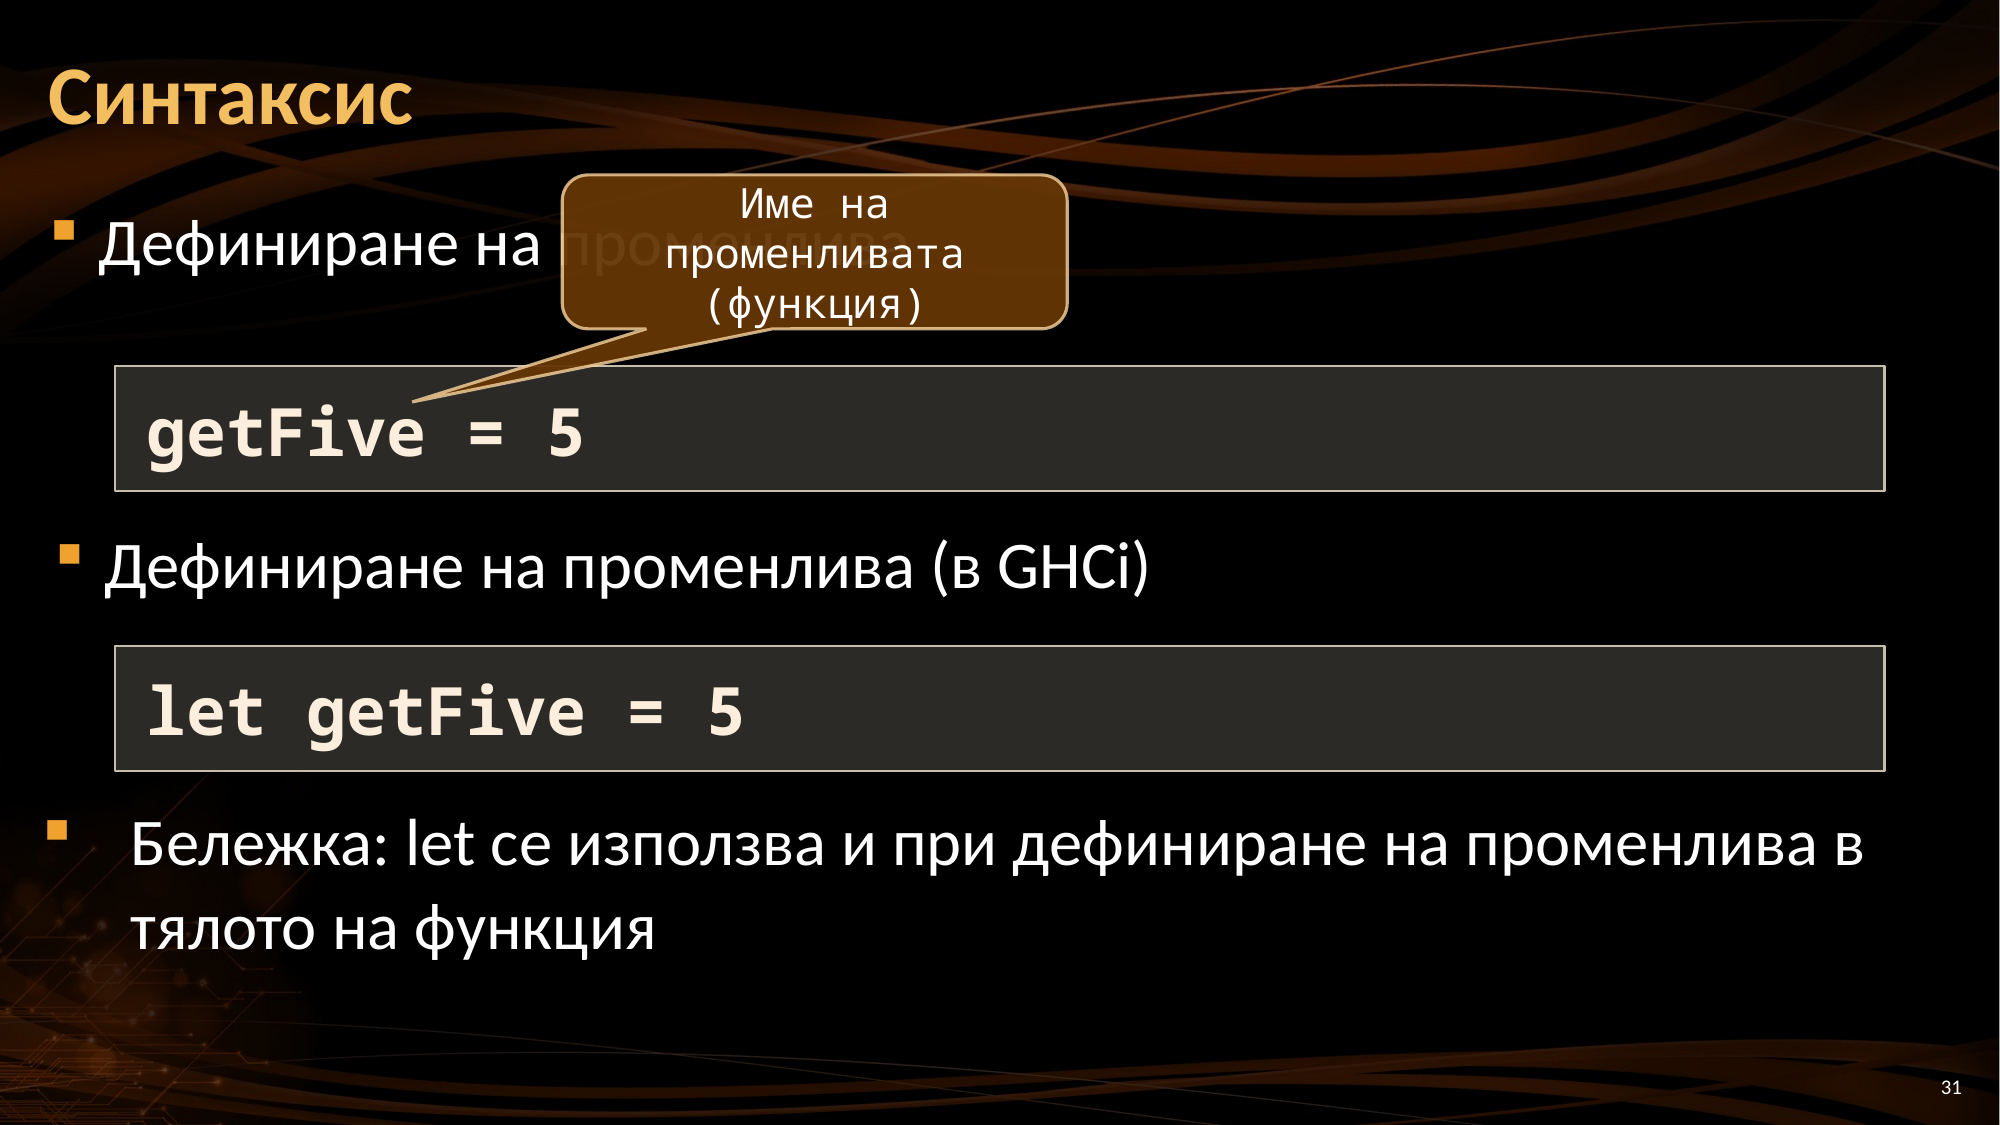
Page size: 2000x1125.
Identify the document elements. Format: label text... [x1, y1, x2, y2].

picture [0, 0, 2000, 1125]
text_box Дефиниране на променлива (в GHCi) [36, 512, 1900, 618]
text_box Бележка: let се използва и при дефиниране на променлива в тялото на функция [24, 788, 1888, 971]
text_box getFive = 5 [114, 365, 1885, 492]
title Синтаксис [30, 6, 1968, 189]
slide_number 31 [1897, 1070, 1968, 1103]
list Дефиниране на променлива [31, 189, 1968, 1103]
text_box Име на променливата (функция) [412, 174, 1068, 402]
text_box let getFive = 5 [114, 645, 1885, 771]
